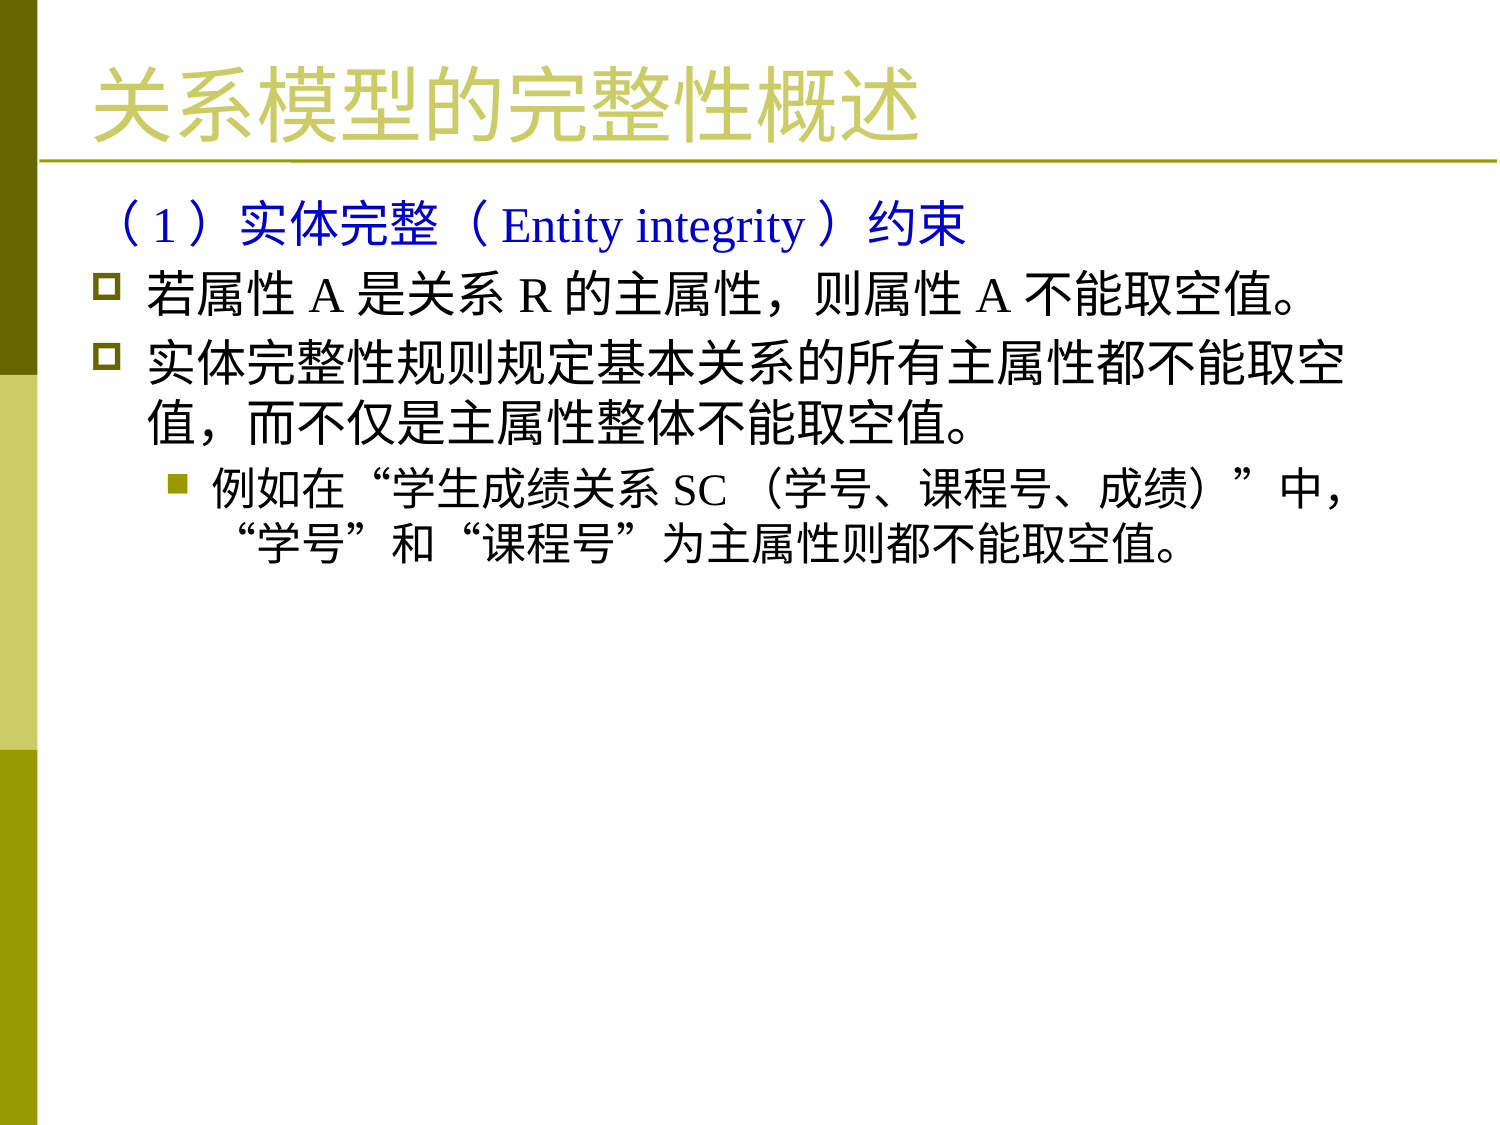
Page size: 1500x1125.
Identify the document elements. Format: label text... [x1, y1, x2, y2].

list （1）实体完整（Entity integrity）约束 若属性A是关系R的主属性，则属性A不能取空值。 实体完整性规则规定基本关系的所有主属性都不能取空值，而不仅是主属性整体不能取空值。 例如在“学生成绩关系SC（学号、课程号、成绩）”中，“学号”和“课程号”为主属性则都不能取空值。 [75, 184, 1425, 1035]
title 关系模型的完整性概述 [75, 45, 1425, 161]
